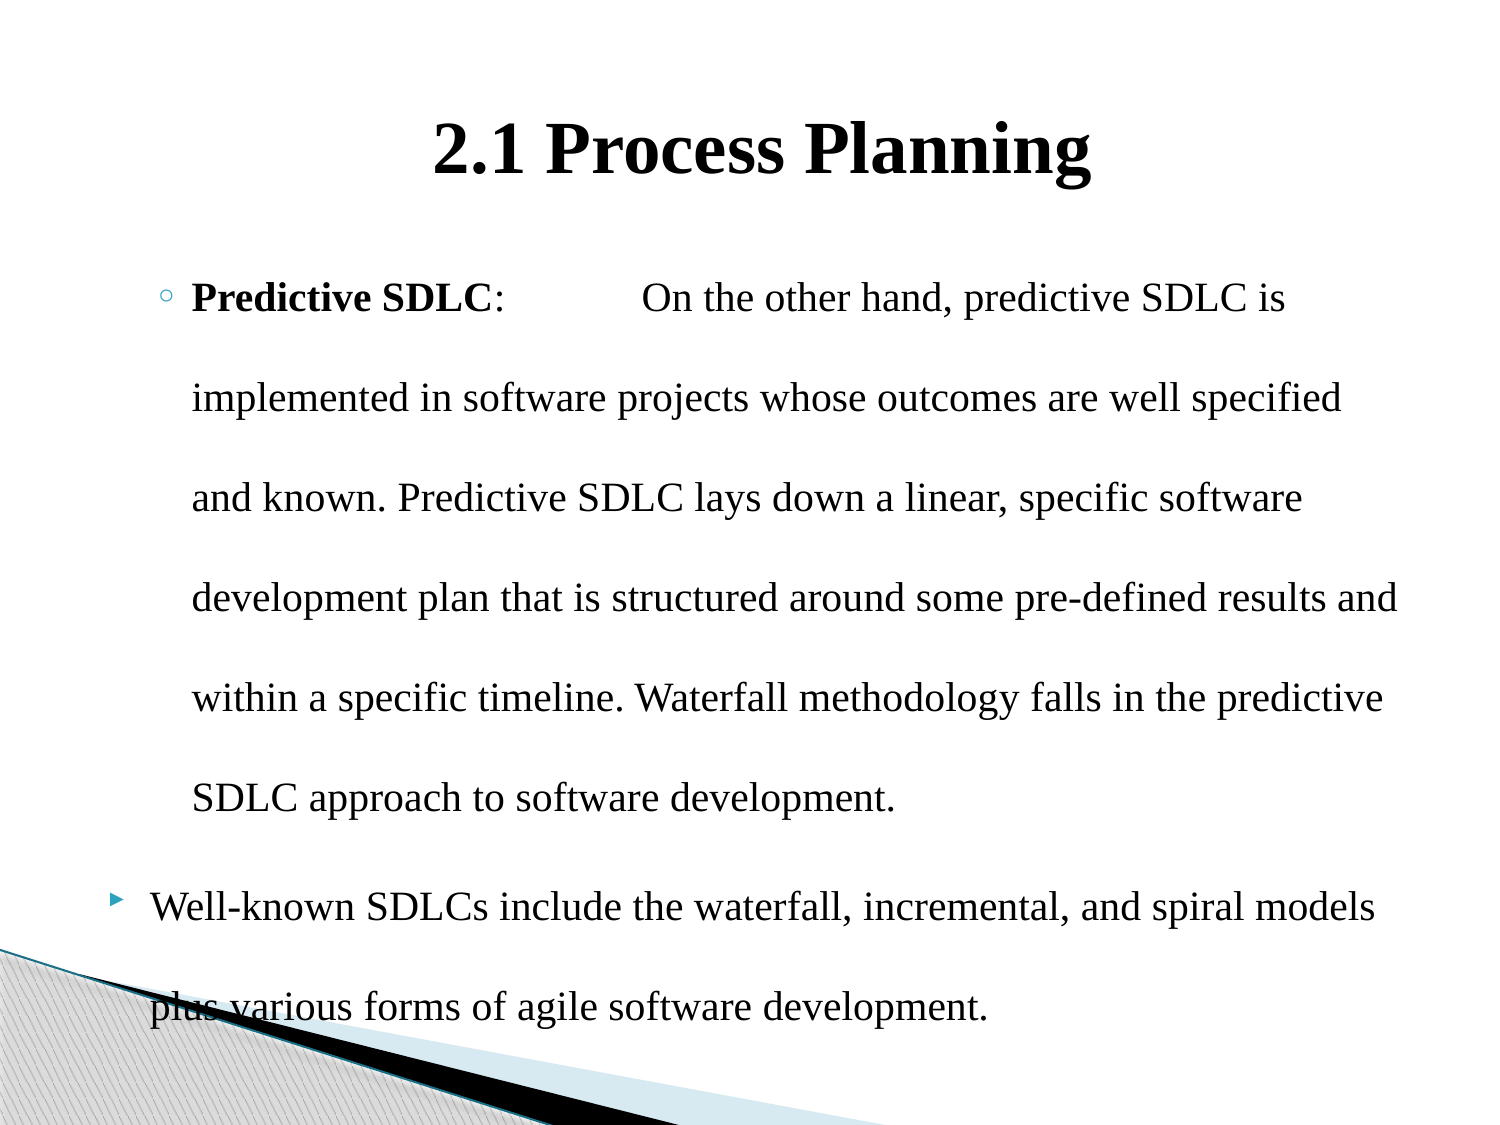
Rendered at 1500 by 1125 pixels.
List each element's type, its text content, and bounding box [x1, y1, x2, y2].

list Predictive SDLC: On the other hand, predictive SDLC is implemented in software projects whose outcomes are well specified and known. Predictive SDLC lays down a linear, specific software development plan that is structured around some pre-defined results and within a specific timeline. Waterfall methodology falls in the predictive SDLC approach to software development. Well-known SDLCs include the waterfall, incremental, and spiral models plus various forms of agile software development. [75, 212, 1425, 1013]
title 2.1 Process Planning [87, 50, 1438, 238]
